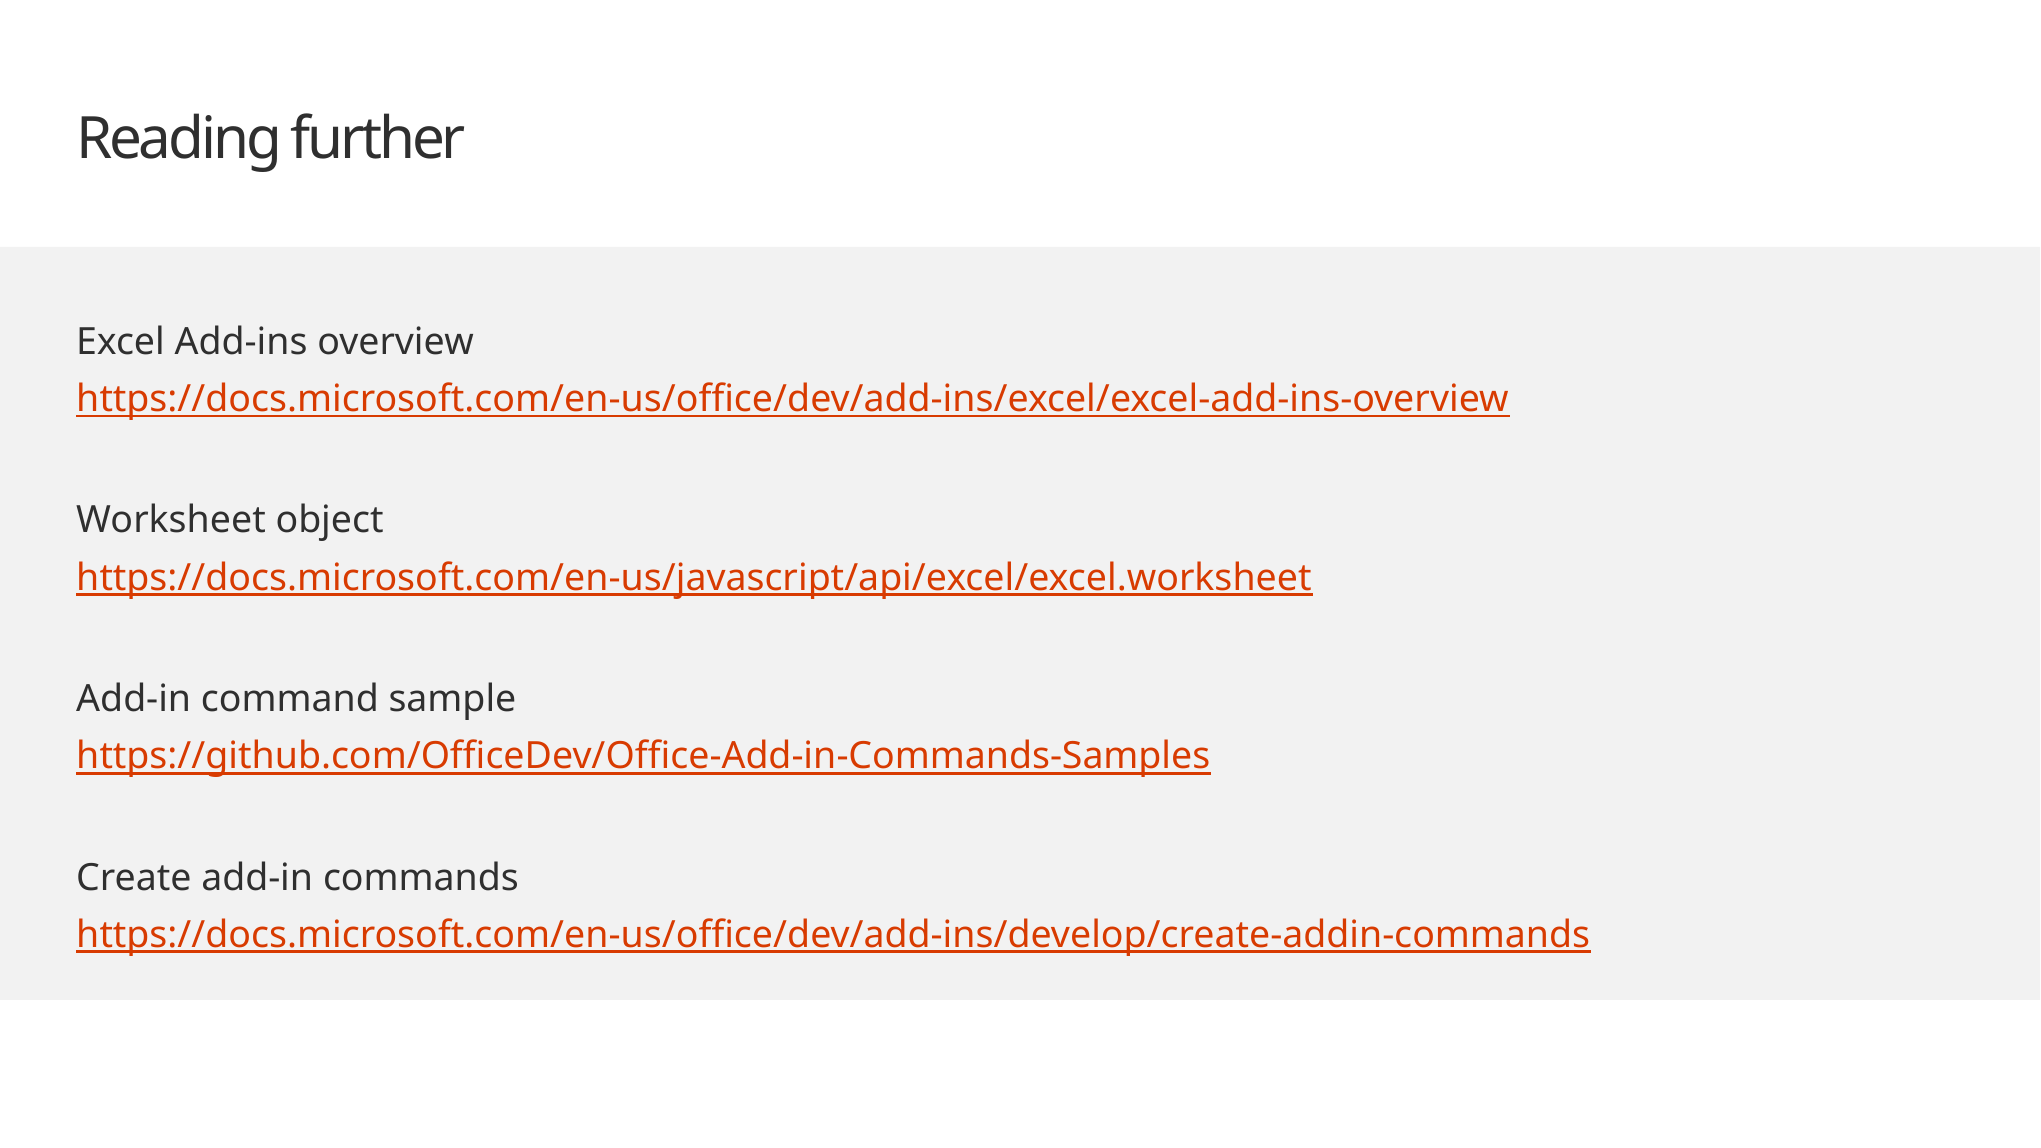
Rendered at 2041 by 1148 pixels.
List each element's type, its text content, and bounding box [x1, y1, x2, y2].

title Reading further [76, 103, 1969, 172]
text_box [0, 246, 2041, 1001]
list Excel Add-ins overview https://docs.microsoft.com/en-us/office/dev/add-ins/excel/excel-add-ins-overview Worksheet object https://docs.microsoft.com/en-us/javascript/api/excel/excel.worksheet Add-in command sample https://github.com/OfficeDev/Office-Add-in-Commands-Samples Create add-in commands https://docs.microsoft.com/en-us/office/dev/add-ins/develop/create-addin-commands [76, 316, 1969, 1049]
